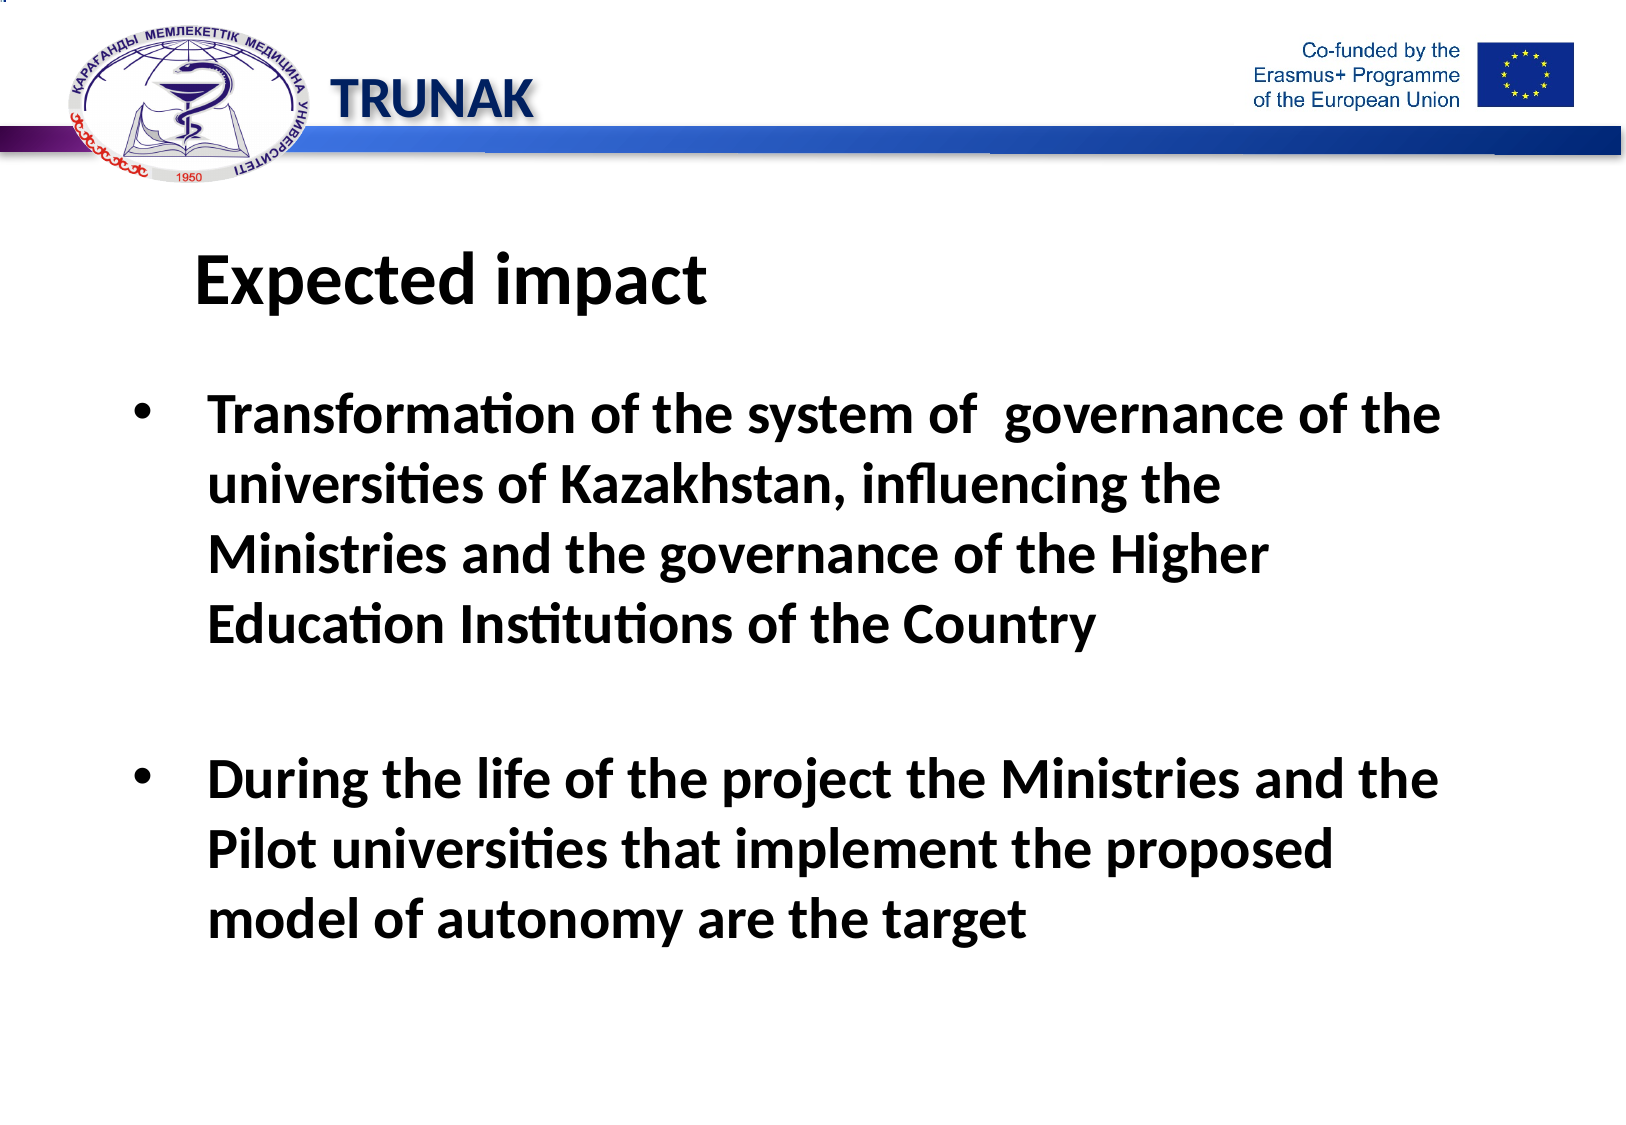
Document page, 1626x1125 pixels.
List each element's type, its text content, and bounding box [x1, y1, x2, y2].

picture [68, 24, 310, 183]
text_box Expected impact [179, 222, 1467, 327]
text_box Transformation of the system of governance of the universities of Kazakhstan, influencing the Ministries and the governance of the Higher Education Institutions of the Country During the life of the project the Ministries and the Pilot universities that implement the proposed model of autonomy are the target [124, 368, 1467, 979]
picture [1234, 23, 1590, 125]
title TRUNAK [322, 30, 1236, 159]
